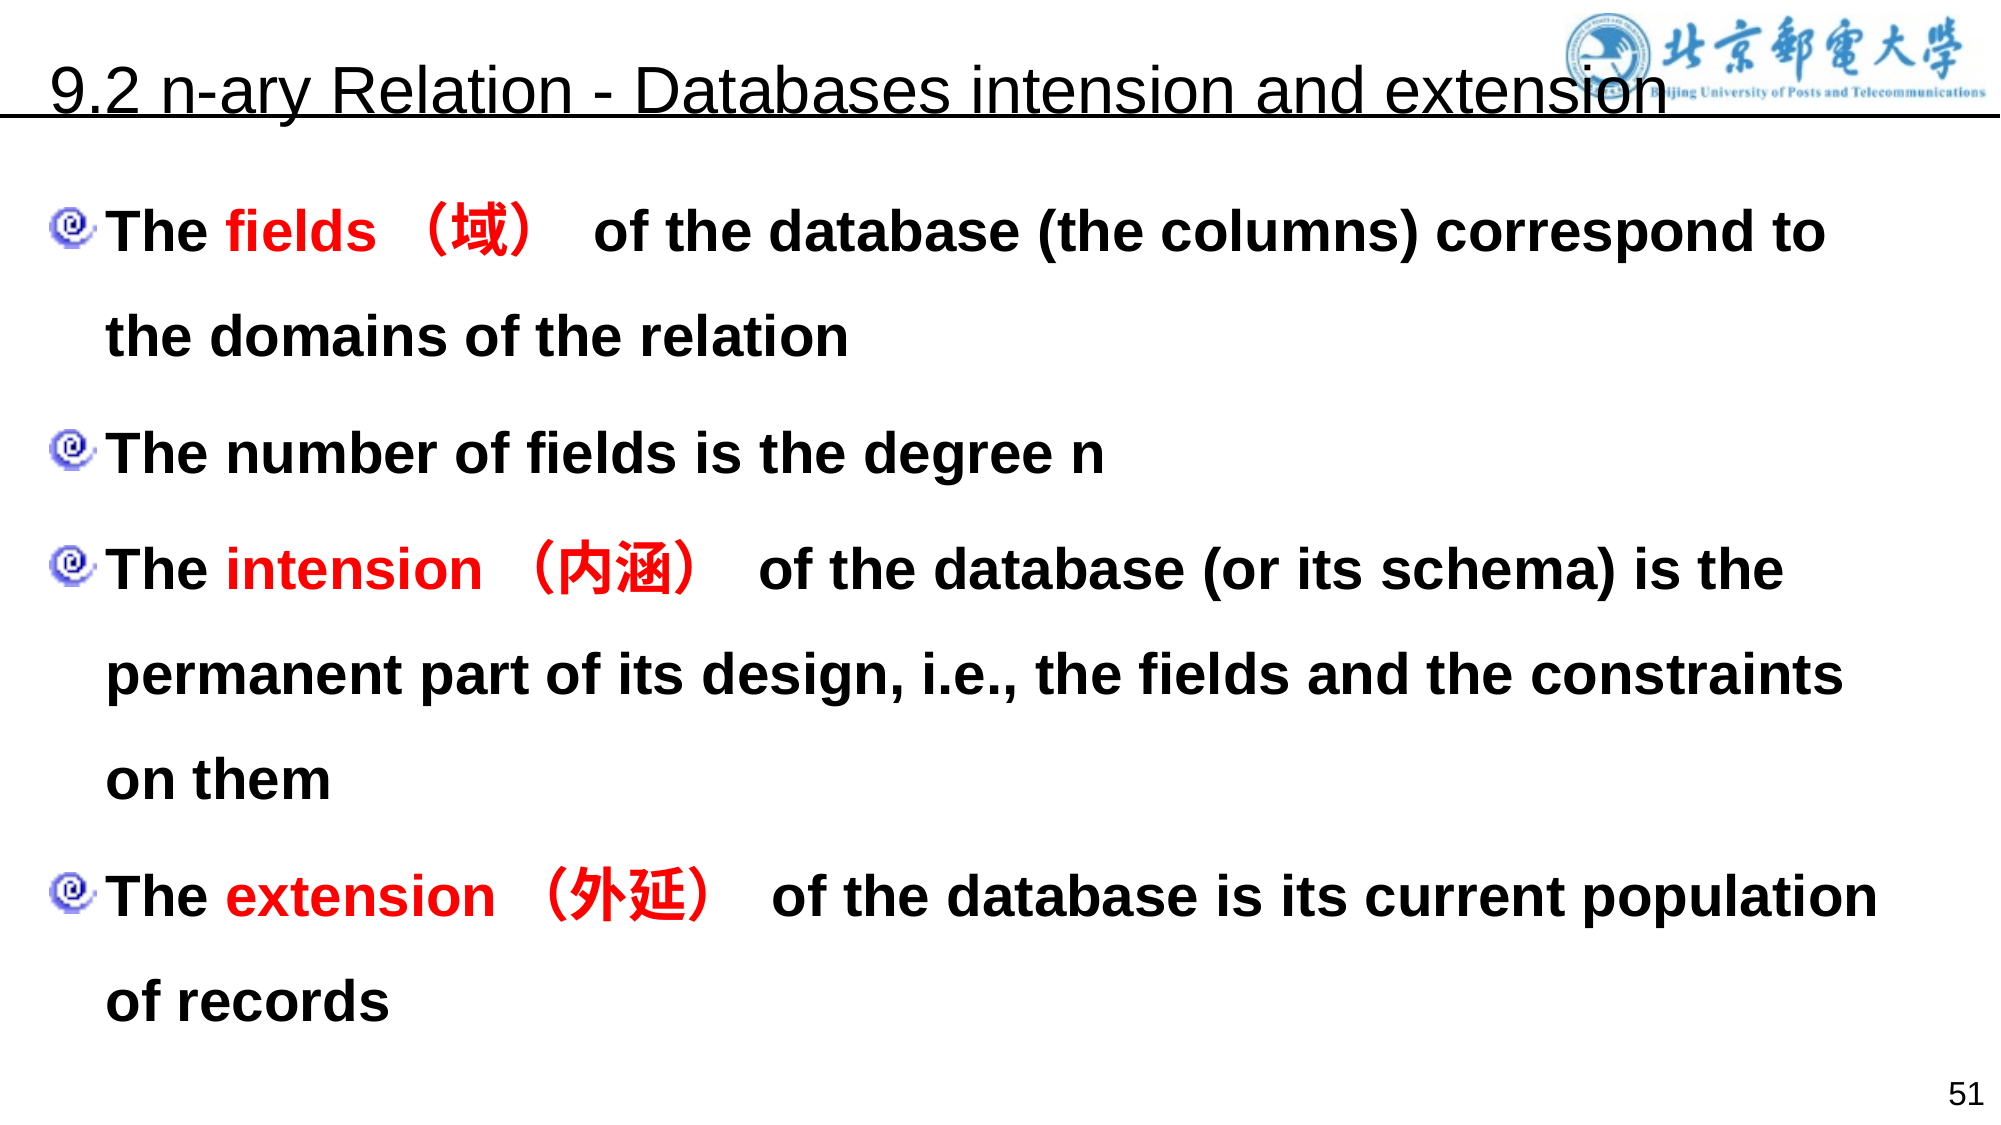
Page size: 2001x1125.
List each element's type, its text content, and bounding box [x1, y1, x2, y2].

picture [49, 429, 97, 471]
picture [49, 872, 97, 914]
picture [49, 545, 97, 587]
text_box The fields（域） of the database (the columns) correspond to the domains of the relation The number of fields is the degree n The intension（内涵） of the database (or its schema) is the permanent part of its design, i.e., the fields and the constraints on them The extension（外延） of the database is its current population of records [34, 150, 1924, 894]
text_box 9.2 n-ary Relation - Databases intension and extension [34, 0, 1849, 135]
picture [1849, 13, 1988, 101]
picture [49, 207, 97, 249]
